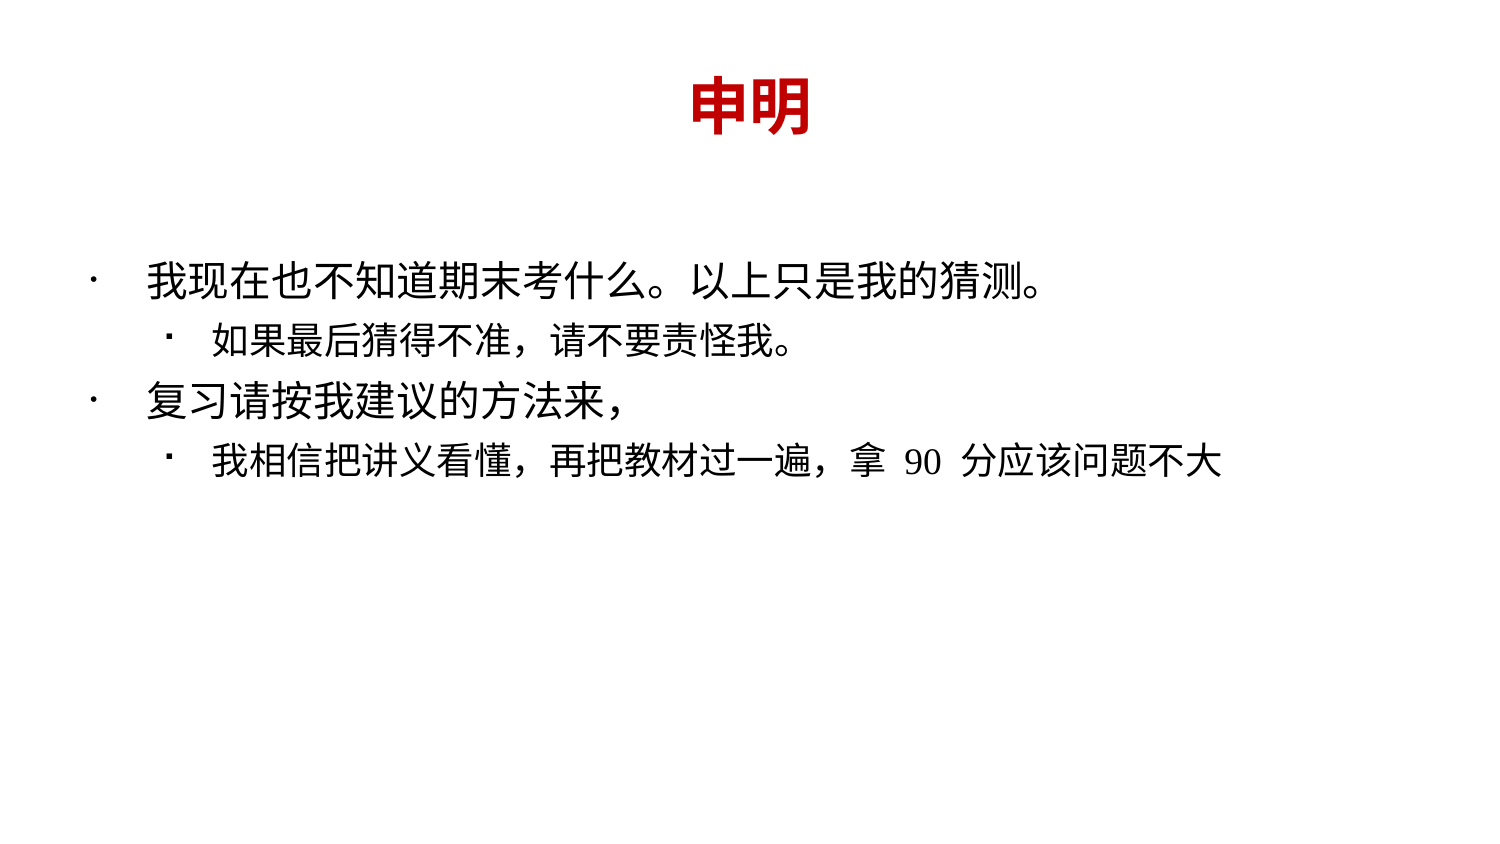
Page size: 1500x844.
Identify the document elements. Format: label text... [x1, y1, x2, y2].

list 我现在也不知道期末考什么。以上只是我的猜测。 如果最后猜得不准，请不要责怪我。 复习请按我建议的方法来， 我相信把讲义看懂，再把教材过一遍，拿 90 分应该问题不大 [75, 184, 1425, 754]
title 申明 [75, 33, 1425, 175]
